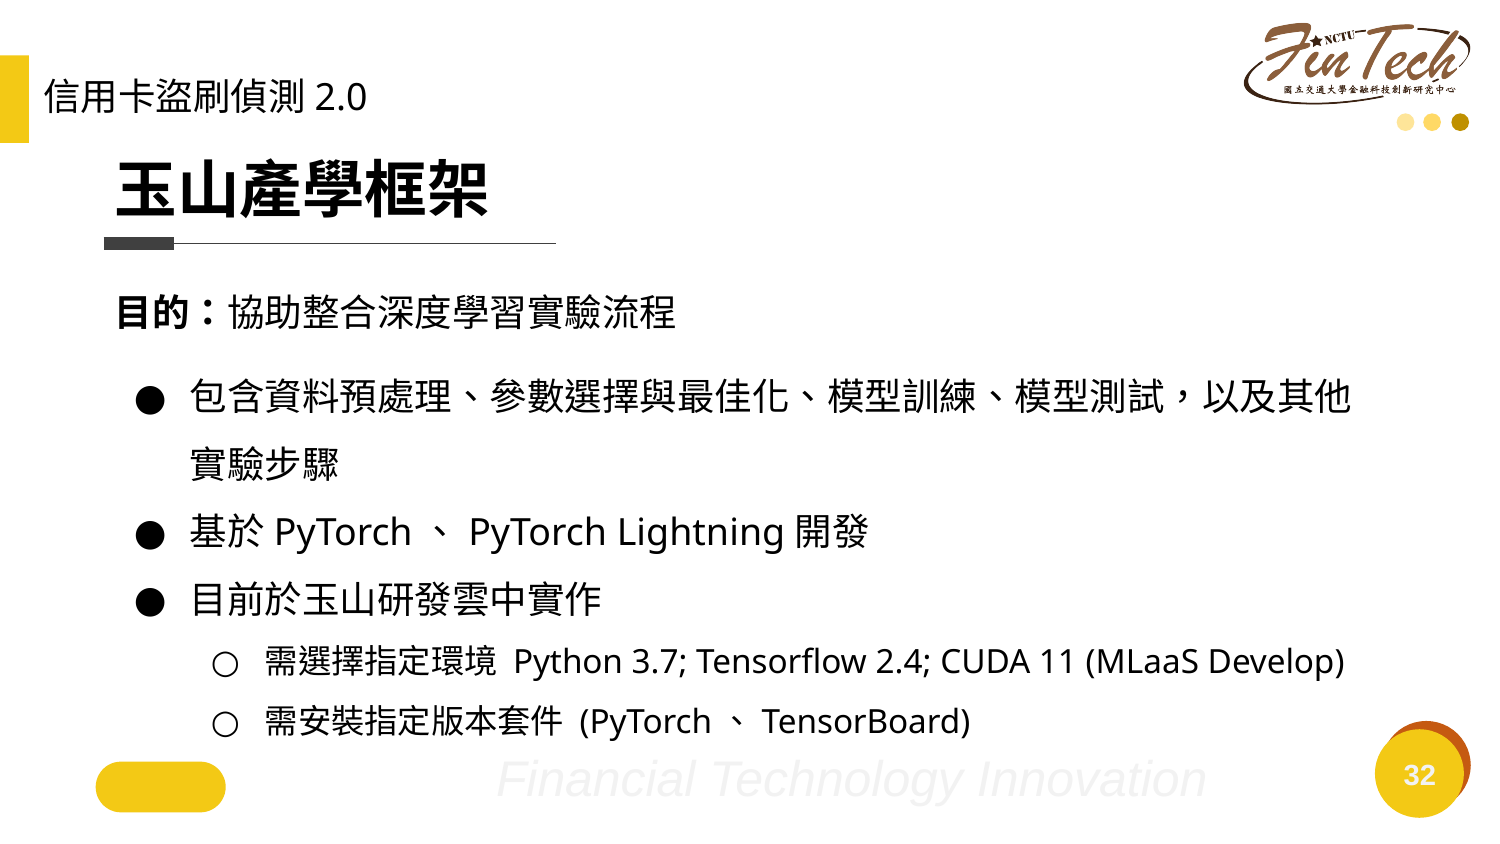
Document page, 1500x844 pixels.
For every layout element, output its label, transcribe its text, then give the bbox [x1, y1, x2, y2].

list 目的：協助整合深度學習實驗流程 包含資料預處理、參數選擇與最佳化、模型訓練、模型測試，以及其他實驗步驟 基於PyTorch、PyTorch Lightning開發 目前於玉山研發雲中實作 需選擇指定環境 Python 3.7; Tensorflow 2.4; CUDA 11 (MLaaS Develop) 需安裝指定版本套件 (PyTorch、TensorBoard) [103, 260, 1398, 697]
slide_number ‹#› [1388, 753, 1452, 794]
text_box 信用卡盜刷偵測2.0 [28, 72, 382, 130]
title 玉山產學框架 [103, 148, 927, 236]
picture [1239, 14, 1477, 108]
